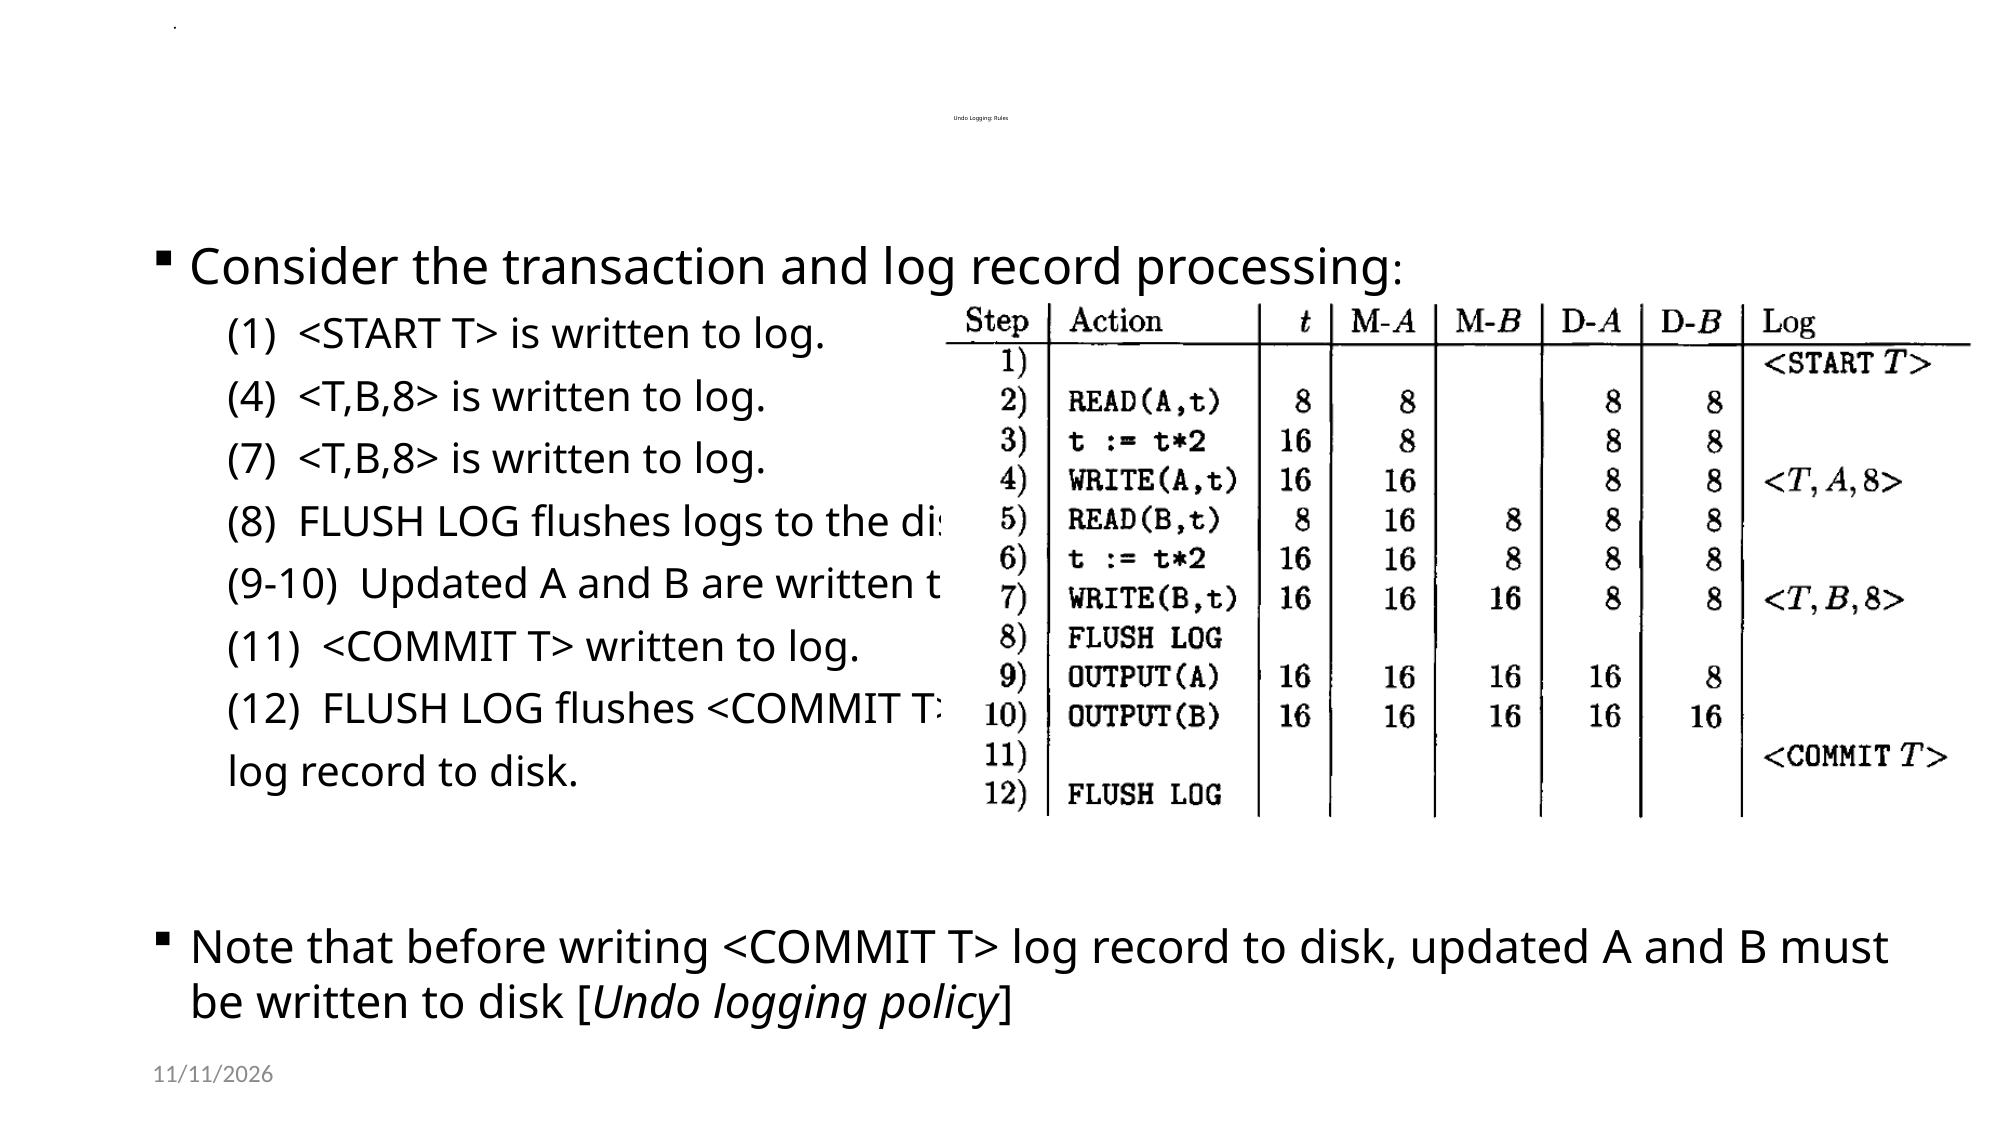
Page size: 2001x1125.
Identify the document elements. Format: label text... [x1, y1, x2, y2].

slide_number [137, 1042, 588, 1103]
title Undo Logging: Rules [117, 9, 1843, 228]
list Consider the transaction and log record processing: (1) <START T> is written to log. (4) <T,B,8> is written to log. (7) <T,B,8> is written to log. (8) FLUSH LOG flushes logs to the disk (9-10) Updated A and B are written to disk. (11) <COMMIT T> written to log. (12) FLUSH LOG flushes <COMMIT T> log record to disk. Note that before writing <COMMIT T> log record to disk, updated A and B must be written to disk [Undo logging policy] [137, 227, 1950, 1103]
picture [941, 301, 2000, 829]
